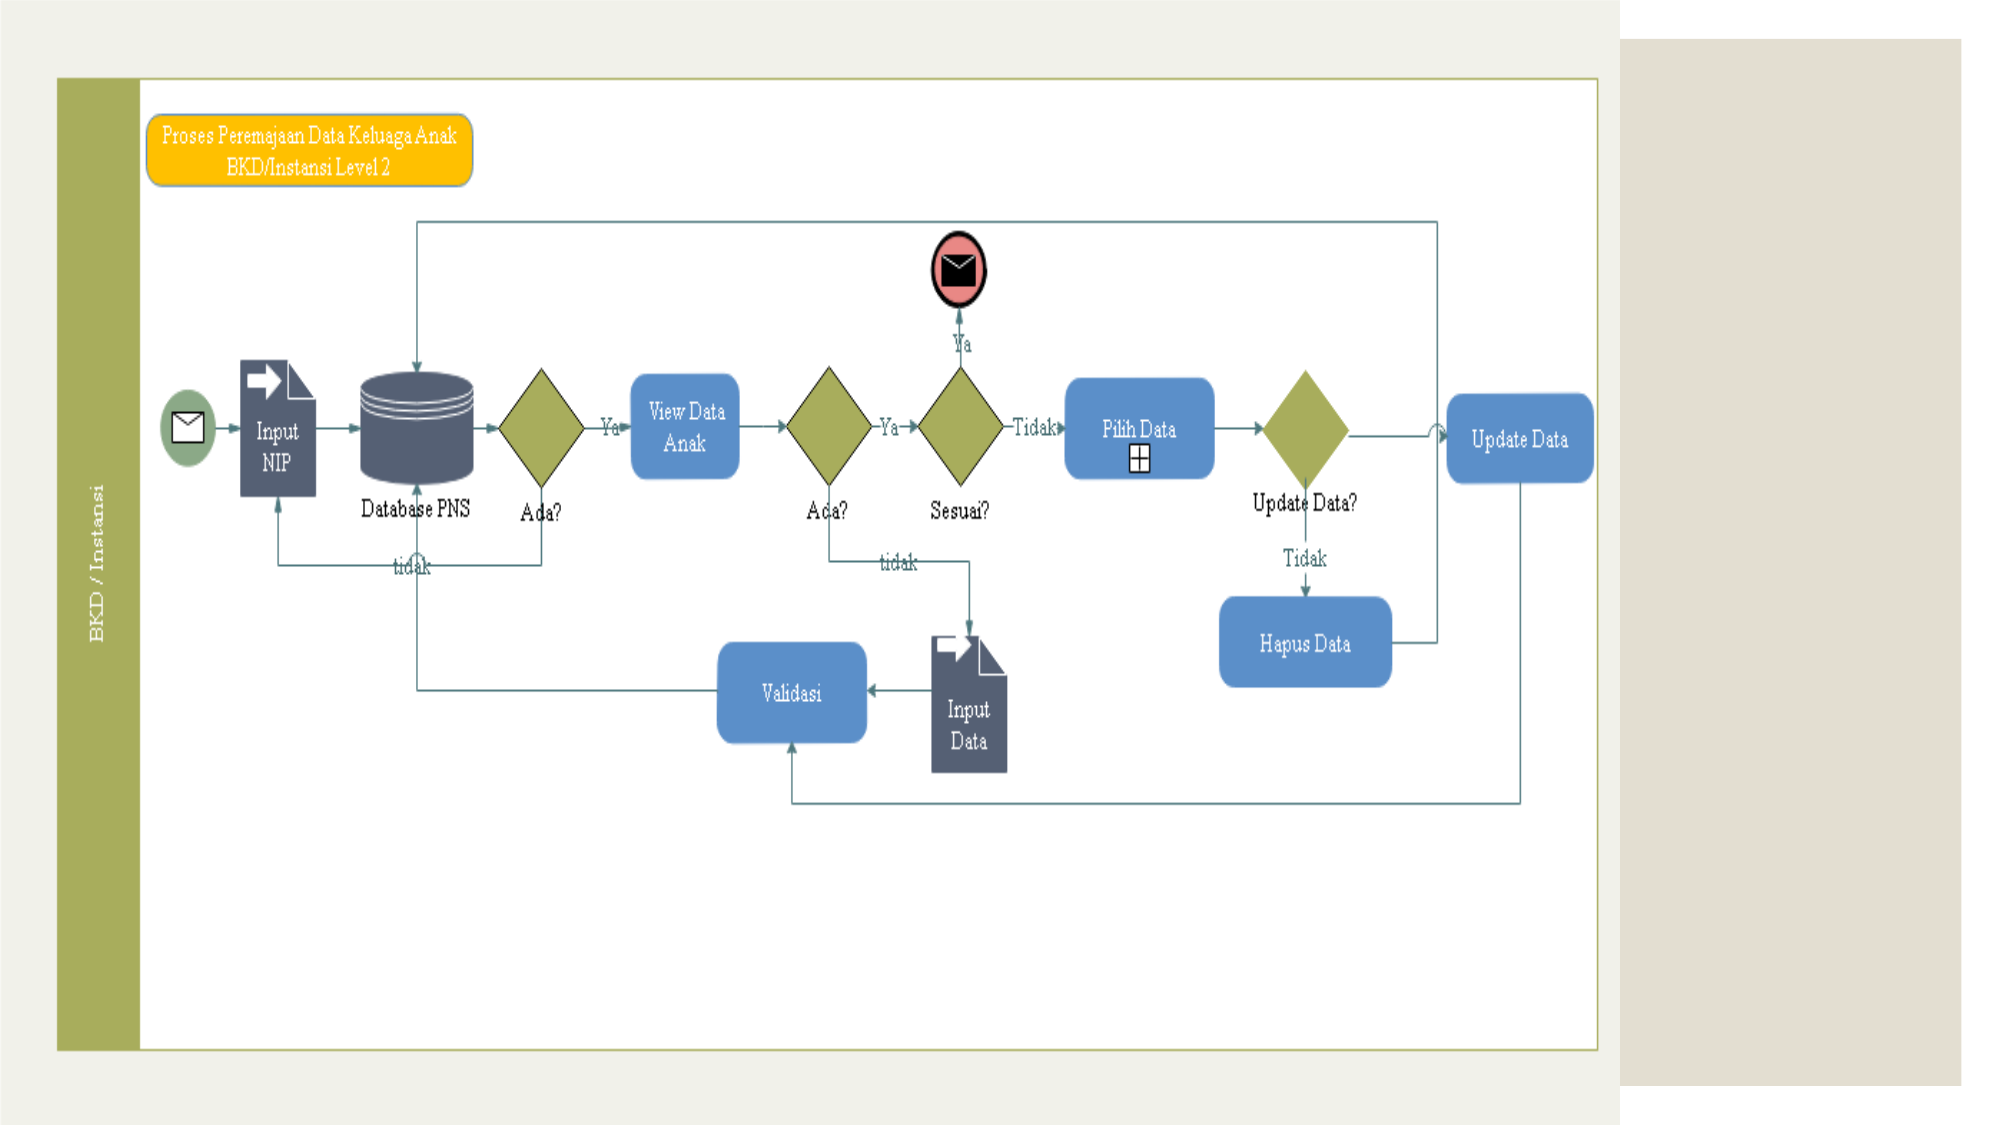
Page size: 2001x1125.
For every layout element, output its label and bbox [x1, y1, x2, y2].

list [0, 0, 1620, 1125]
